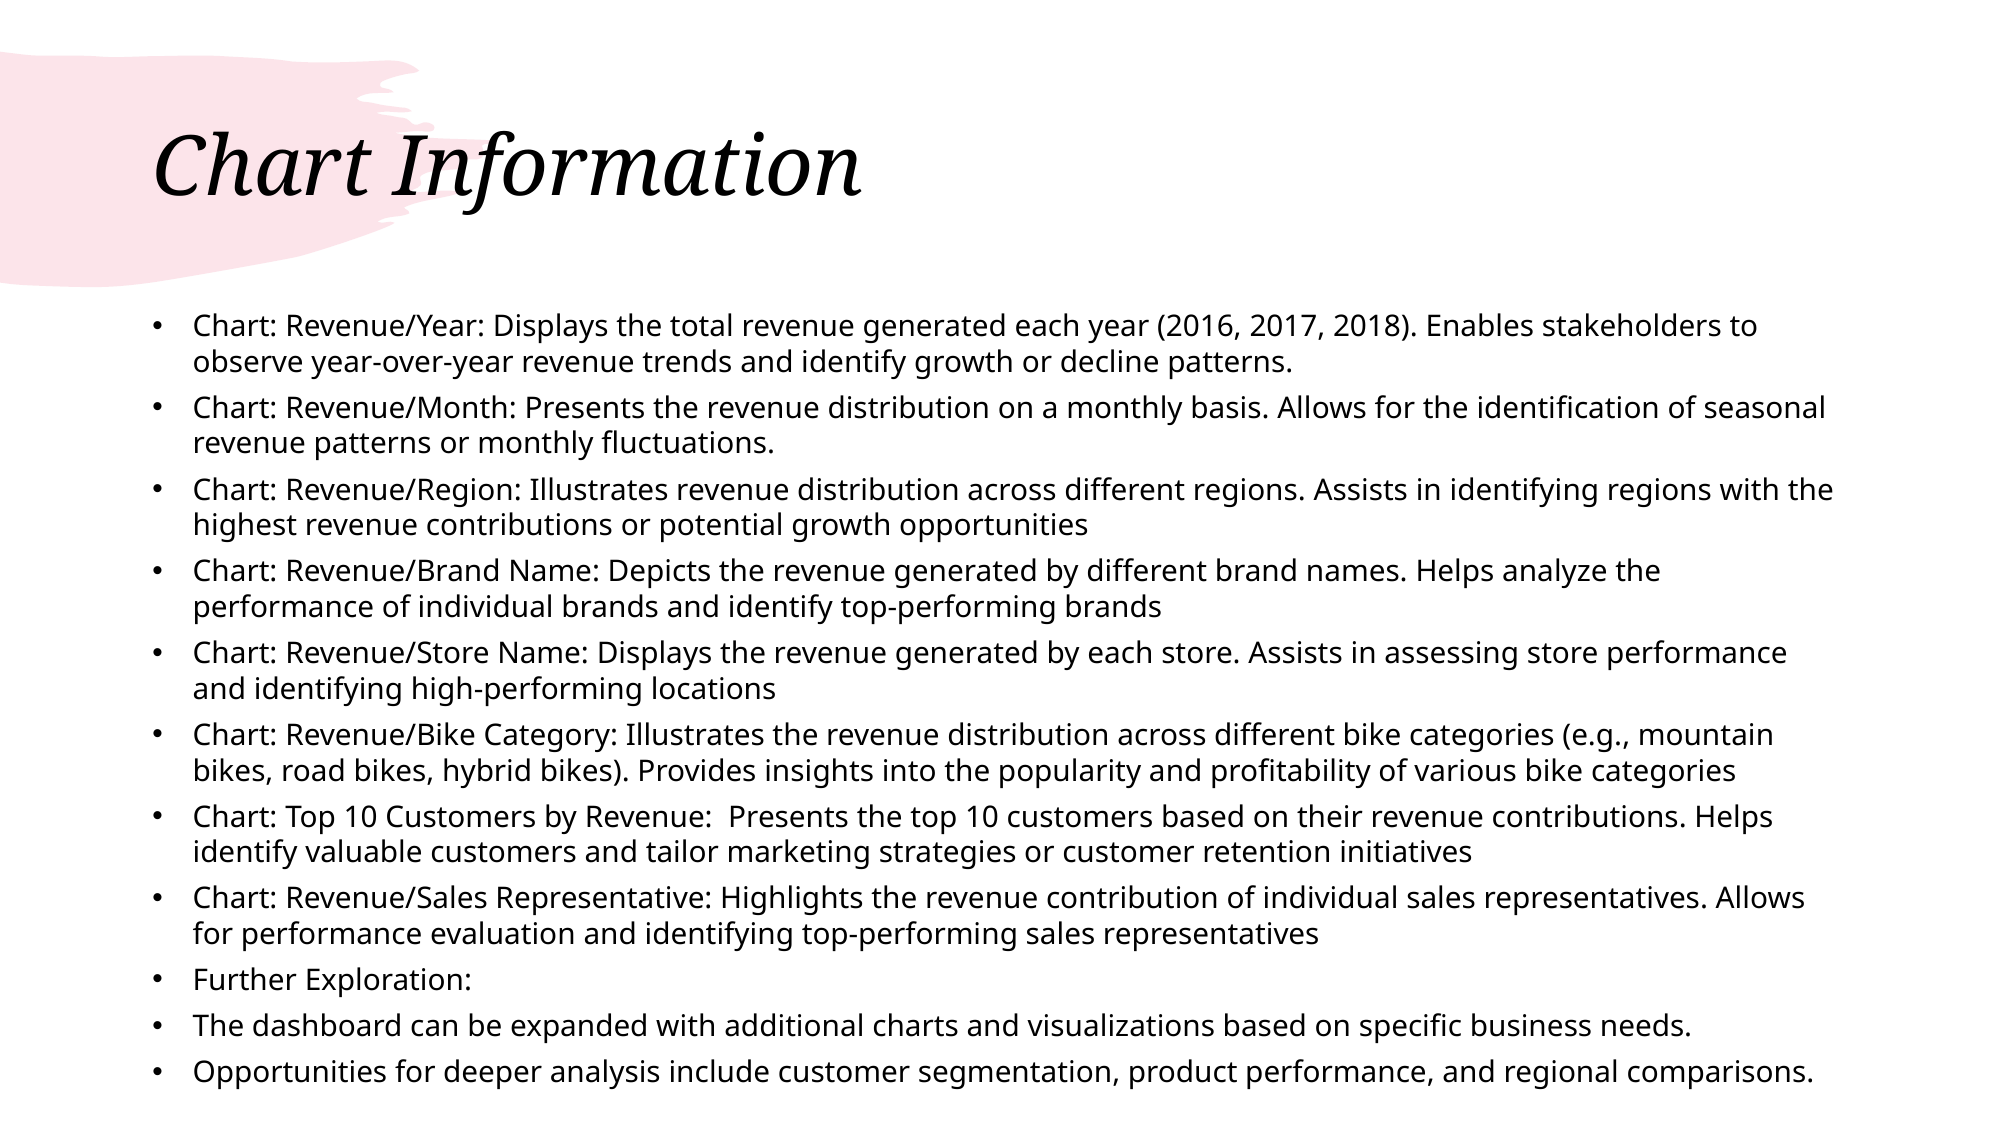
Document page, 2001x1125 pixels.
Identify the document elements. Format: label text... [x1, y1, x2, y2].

title Chart Information [137, 59, 1863, 278]
list Chart: Revenue/Year: Displays the total revenue generated each year (2016, 2017, 2018). Enables stakeholders to observe year-over-year revenue trends and identify growth or decline patterns. Chart: Revenue/Month: Presents the revenue distribution on a monthly basis. Allows for the identification of seasonal revenue patterns or monthly fluctuations. Chart: Revenue/Region: Illustrates revenue distribution across different regions. Assists in identifying regions with the highest revenue contributions or potential growth opportunities Chart: Revenue/Brand Name: Depicts the revenue generated by different brand names. Helps analyze the performance of individual brands and identify top-performing brands Chart: Revenue/Store Name: Displays the revenue generated by each store. Assists in assessing store performance and identifying high-performing locations Chart: Revenue/Bike Category: Illustrates the revenue distribution across different bike categories (e.g., mountain bikes, road bikes, hybrid bikes). Provides insights into the popularity and profitability of various bike categories Chart: Top 10 Customers by Revenue: Presents the top 10 customers based on their revenue contributions. Helps identify valuable customers and tailor marketing strategies or customer retention initiatives Chart: Revenue/Sales Representative: Highlights the revenue contribution of individual sales representatives. Allows for performance evaluation and identifying top-performing sales representatives Further Exploration: The dashboard can be expanded with additional charts and visualizations based on specific business needs. Opportunities for deeper analysis include customer segmentation, product performance, and regional comparisons. [137, 299, 1863, 1125]
